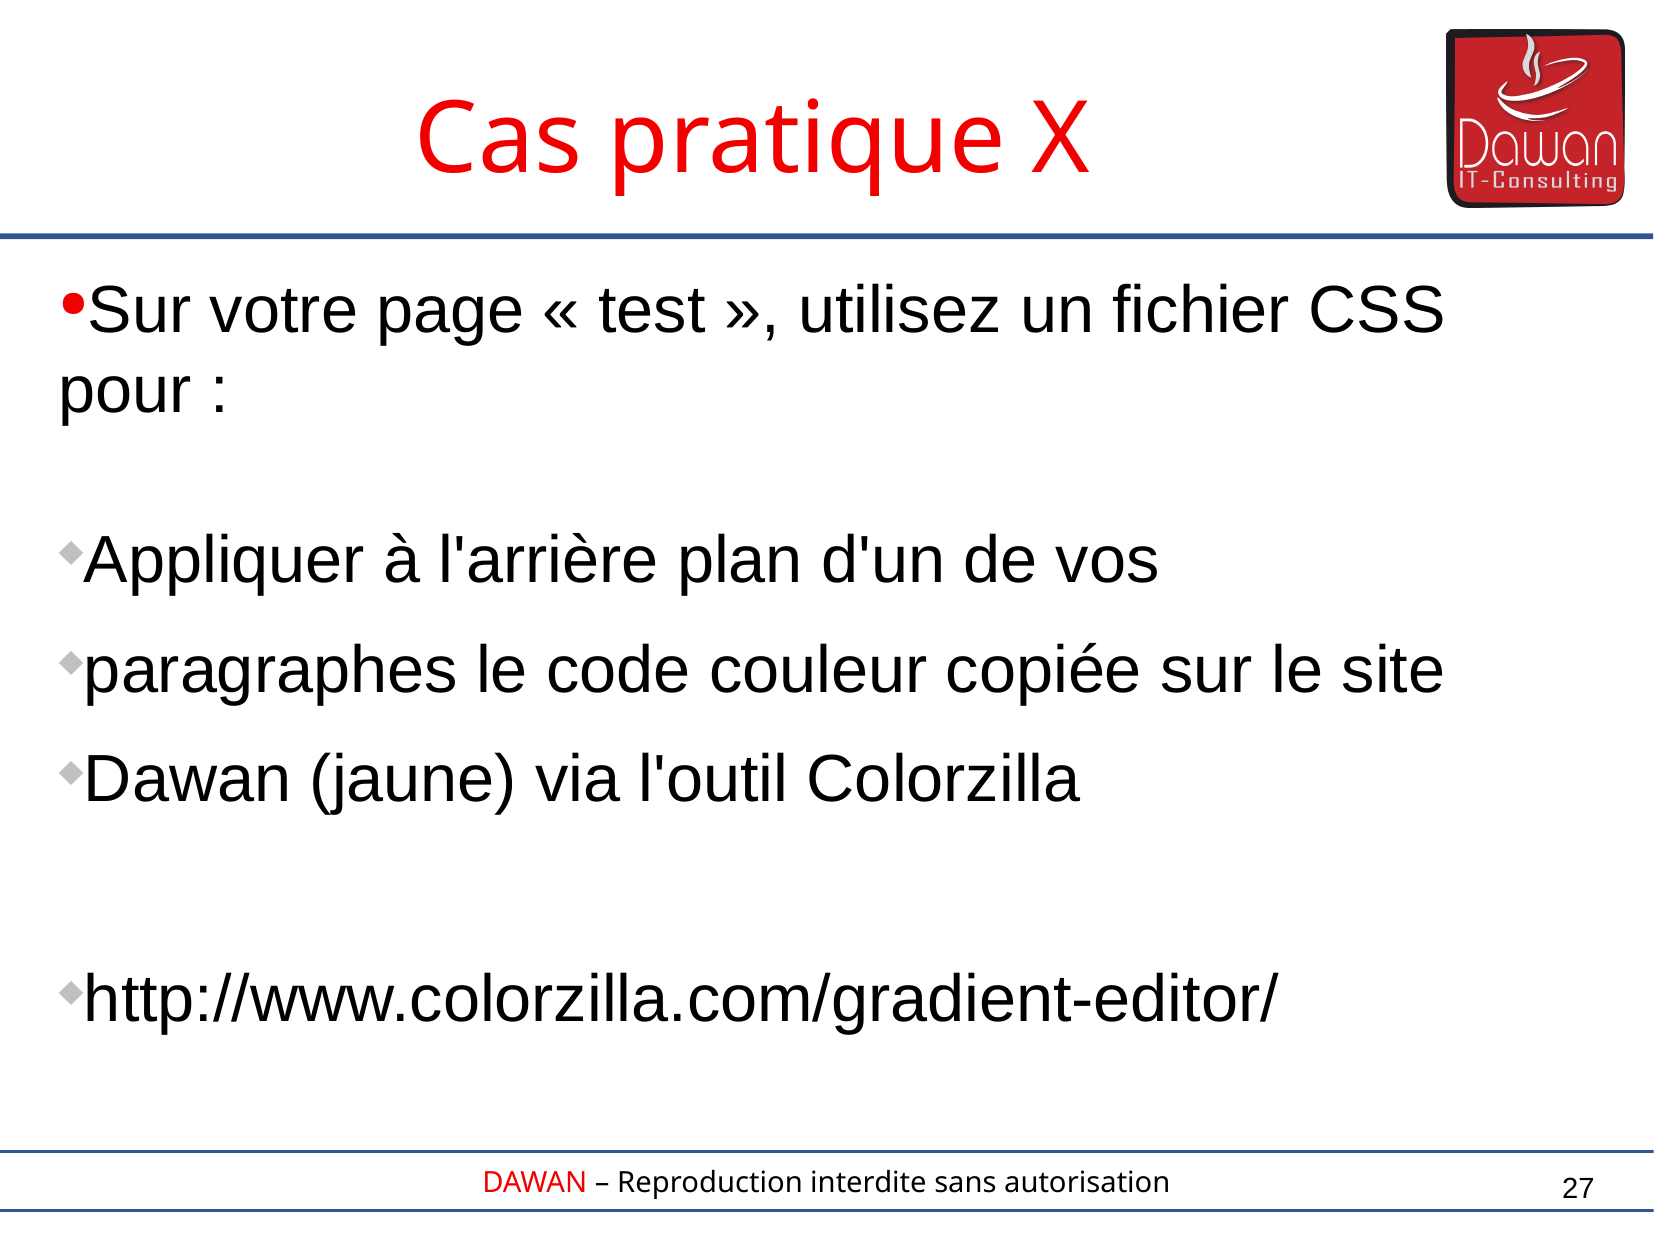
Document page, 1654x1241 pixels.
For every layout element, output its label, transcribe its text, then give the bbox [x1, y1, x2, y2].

slide_number 27 [1535, 1169, 1595, 1233]
picture [1447, 29, 1625, 208]
list Sur votre page « test », utilisez un fichier CSS pour : Appliquer à l'arrière plan d'un de vos paragraphes le code couleur copiée sur le site Dawan (jaune) via l'outil Colorzilla http://www.colorzilla.com/gradient-editor/ [59, 265, 1595, 1109]
title Cas pratique X [59, 29, 1447, 237]
